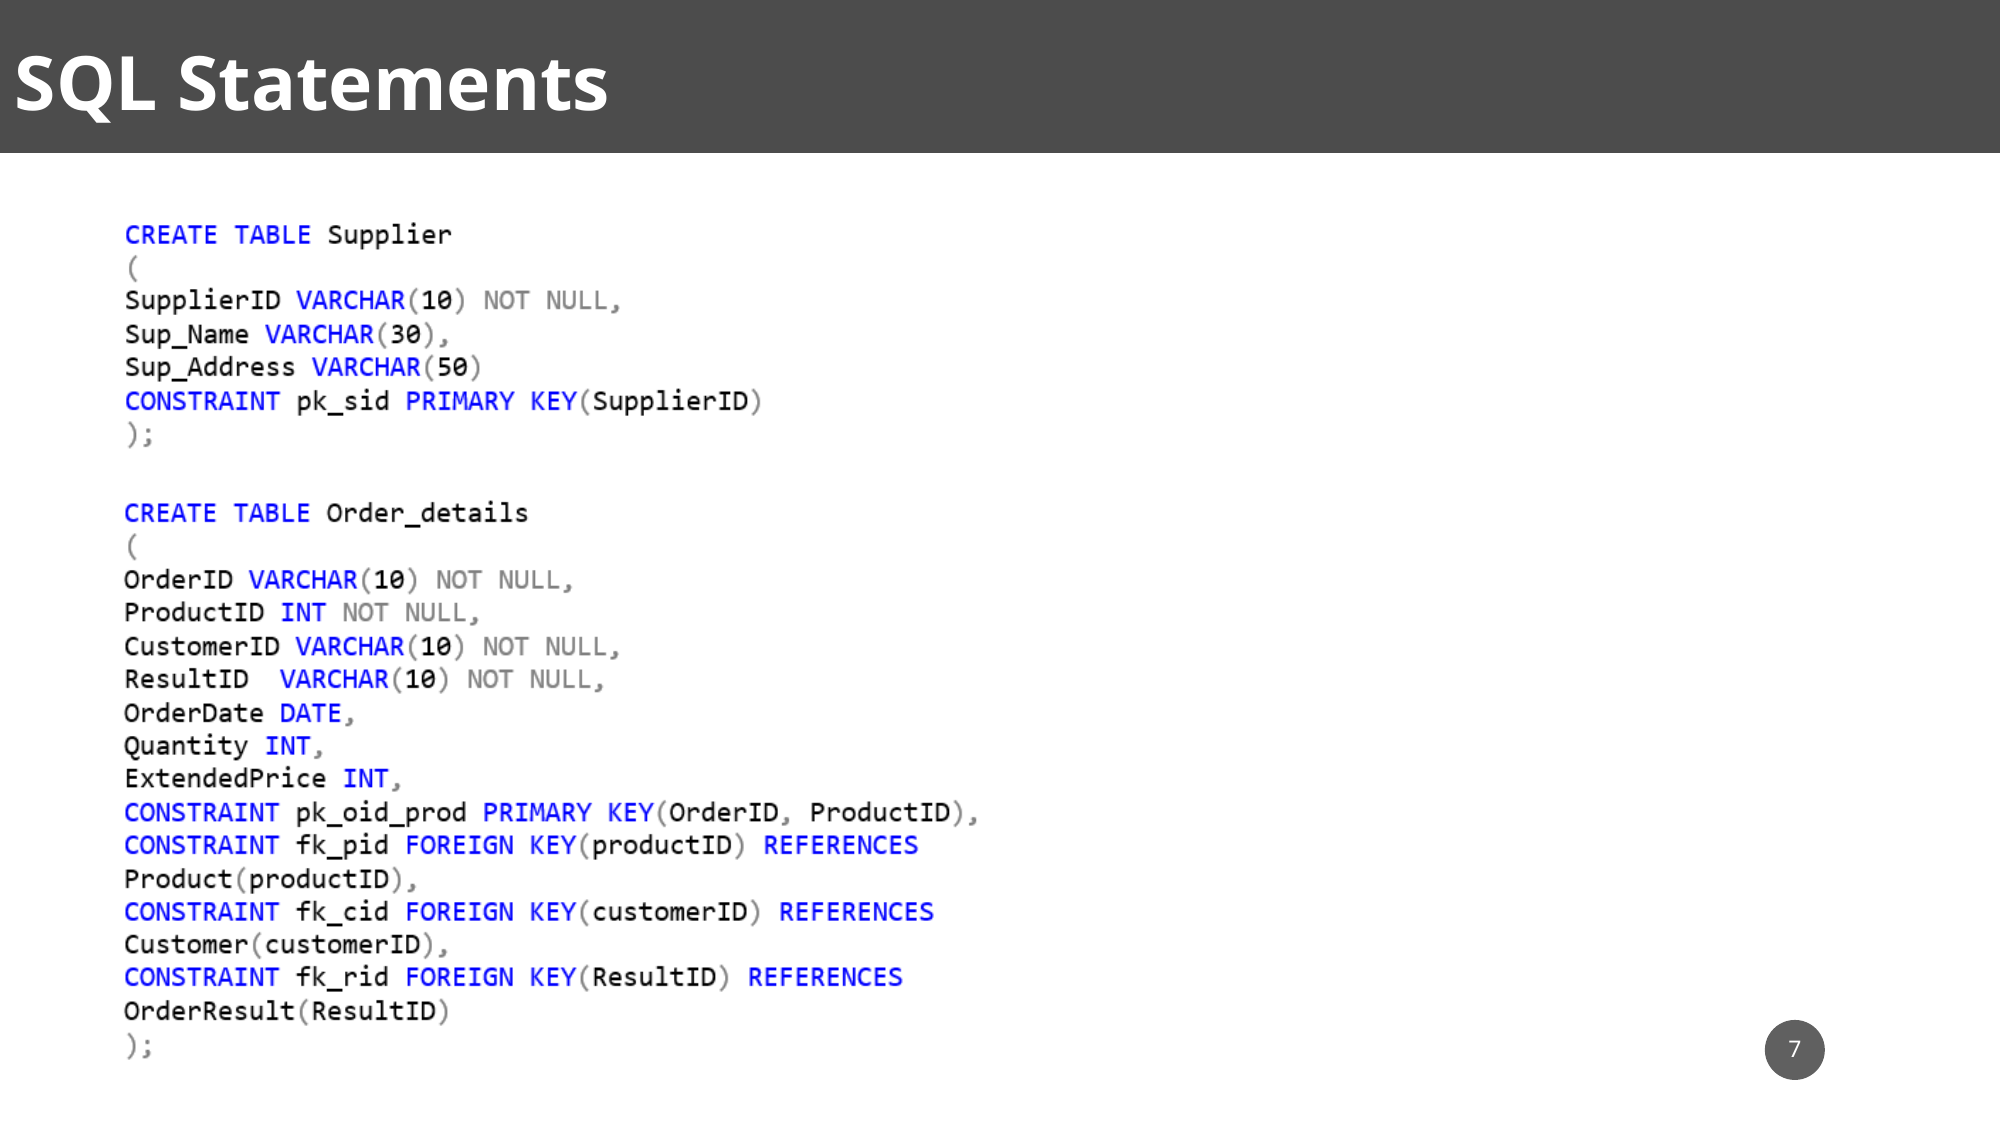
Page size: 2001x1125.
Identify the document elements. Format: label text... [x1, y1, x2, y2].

picture [67, 207, 902, 477]
text_box [0, 0, 2000, 153]
slide_number 7 [1764, 1019, 1825, 1080]
picture [52, 481, 1138, 1094]
text_box SQL Statements [0, 27, 864, 178]
